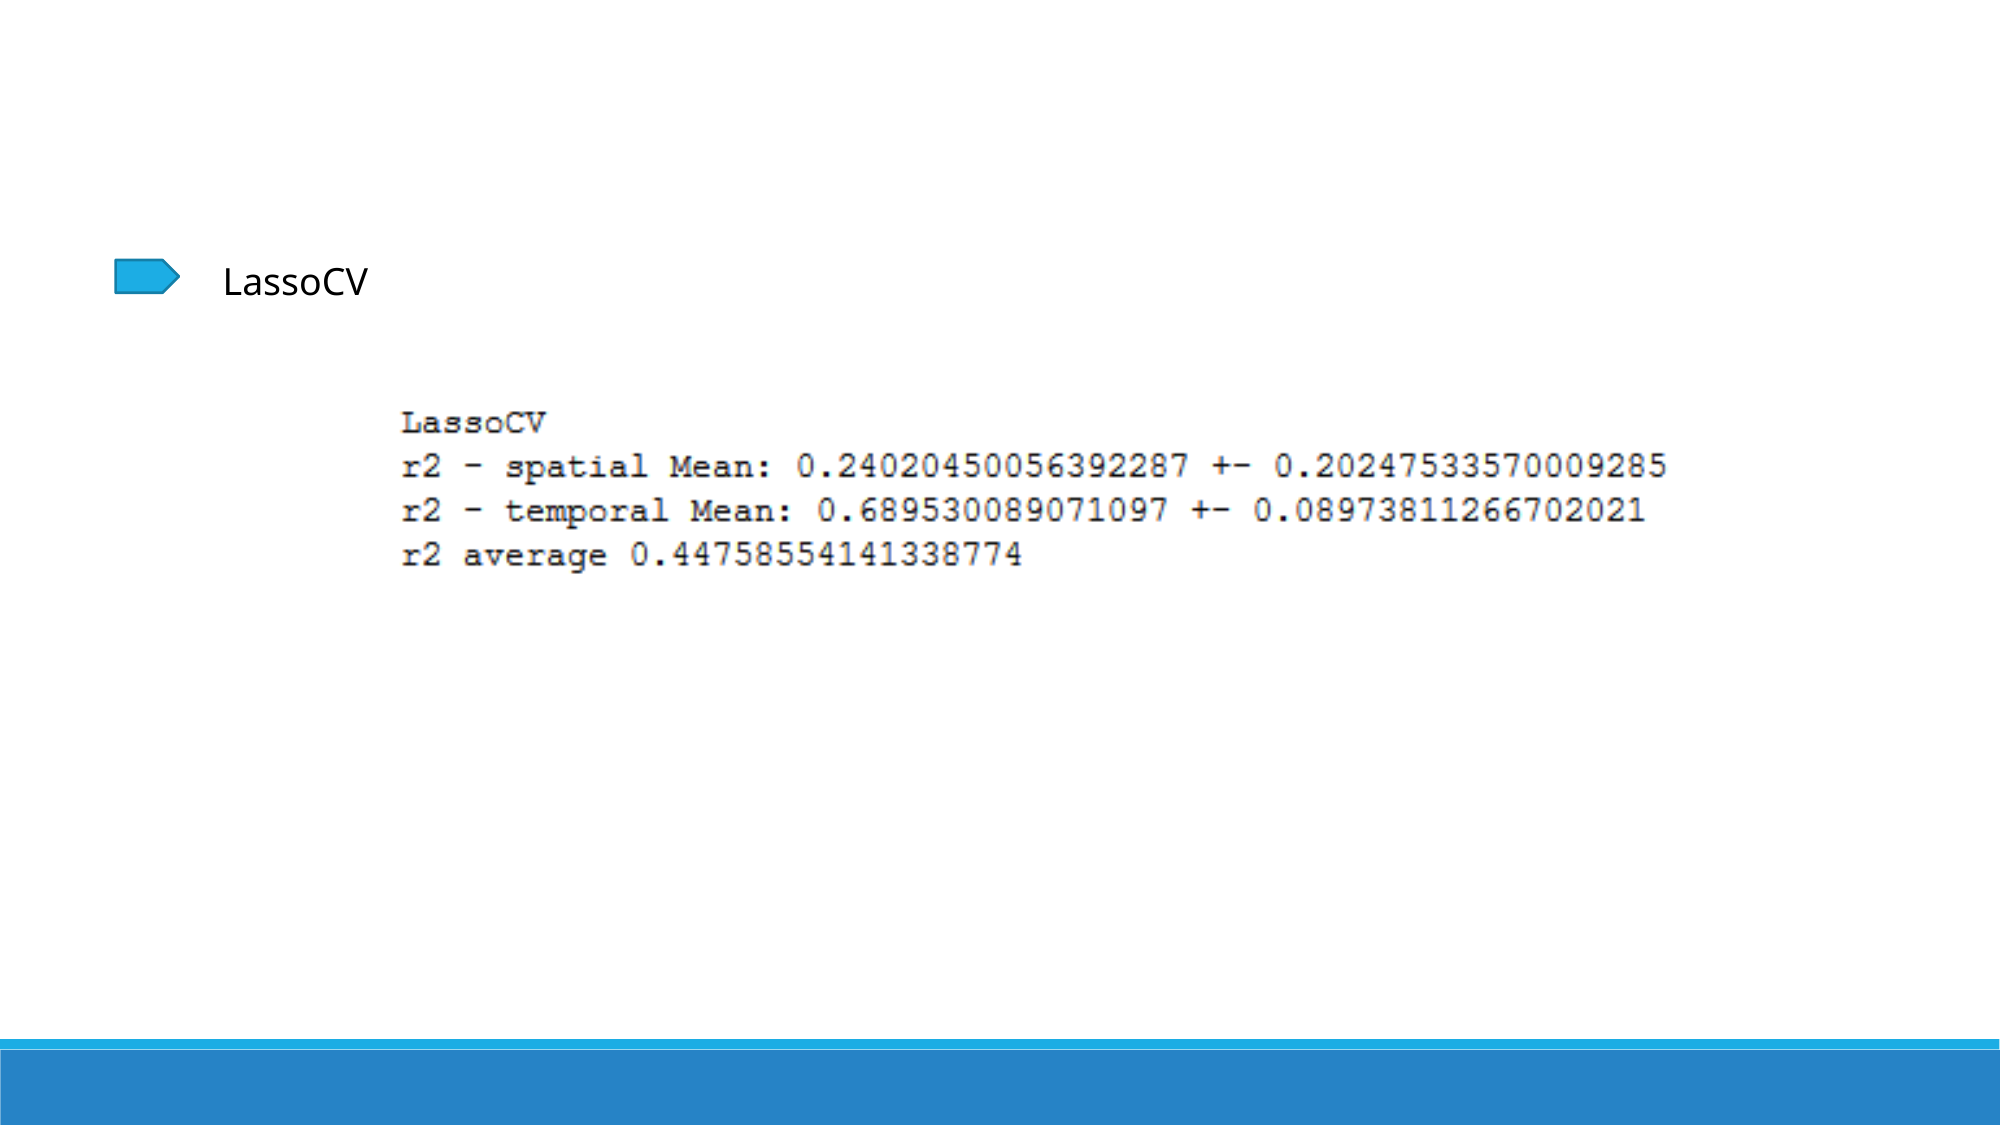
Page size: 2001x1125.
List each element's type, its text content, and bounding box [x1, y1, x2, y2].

text_box [114, 258, 180, 295]
picture [370, 383, 1794, 627]
text_box LassoCV [207, 250, 384, 311]
